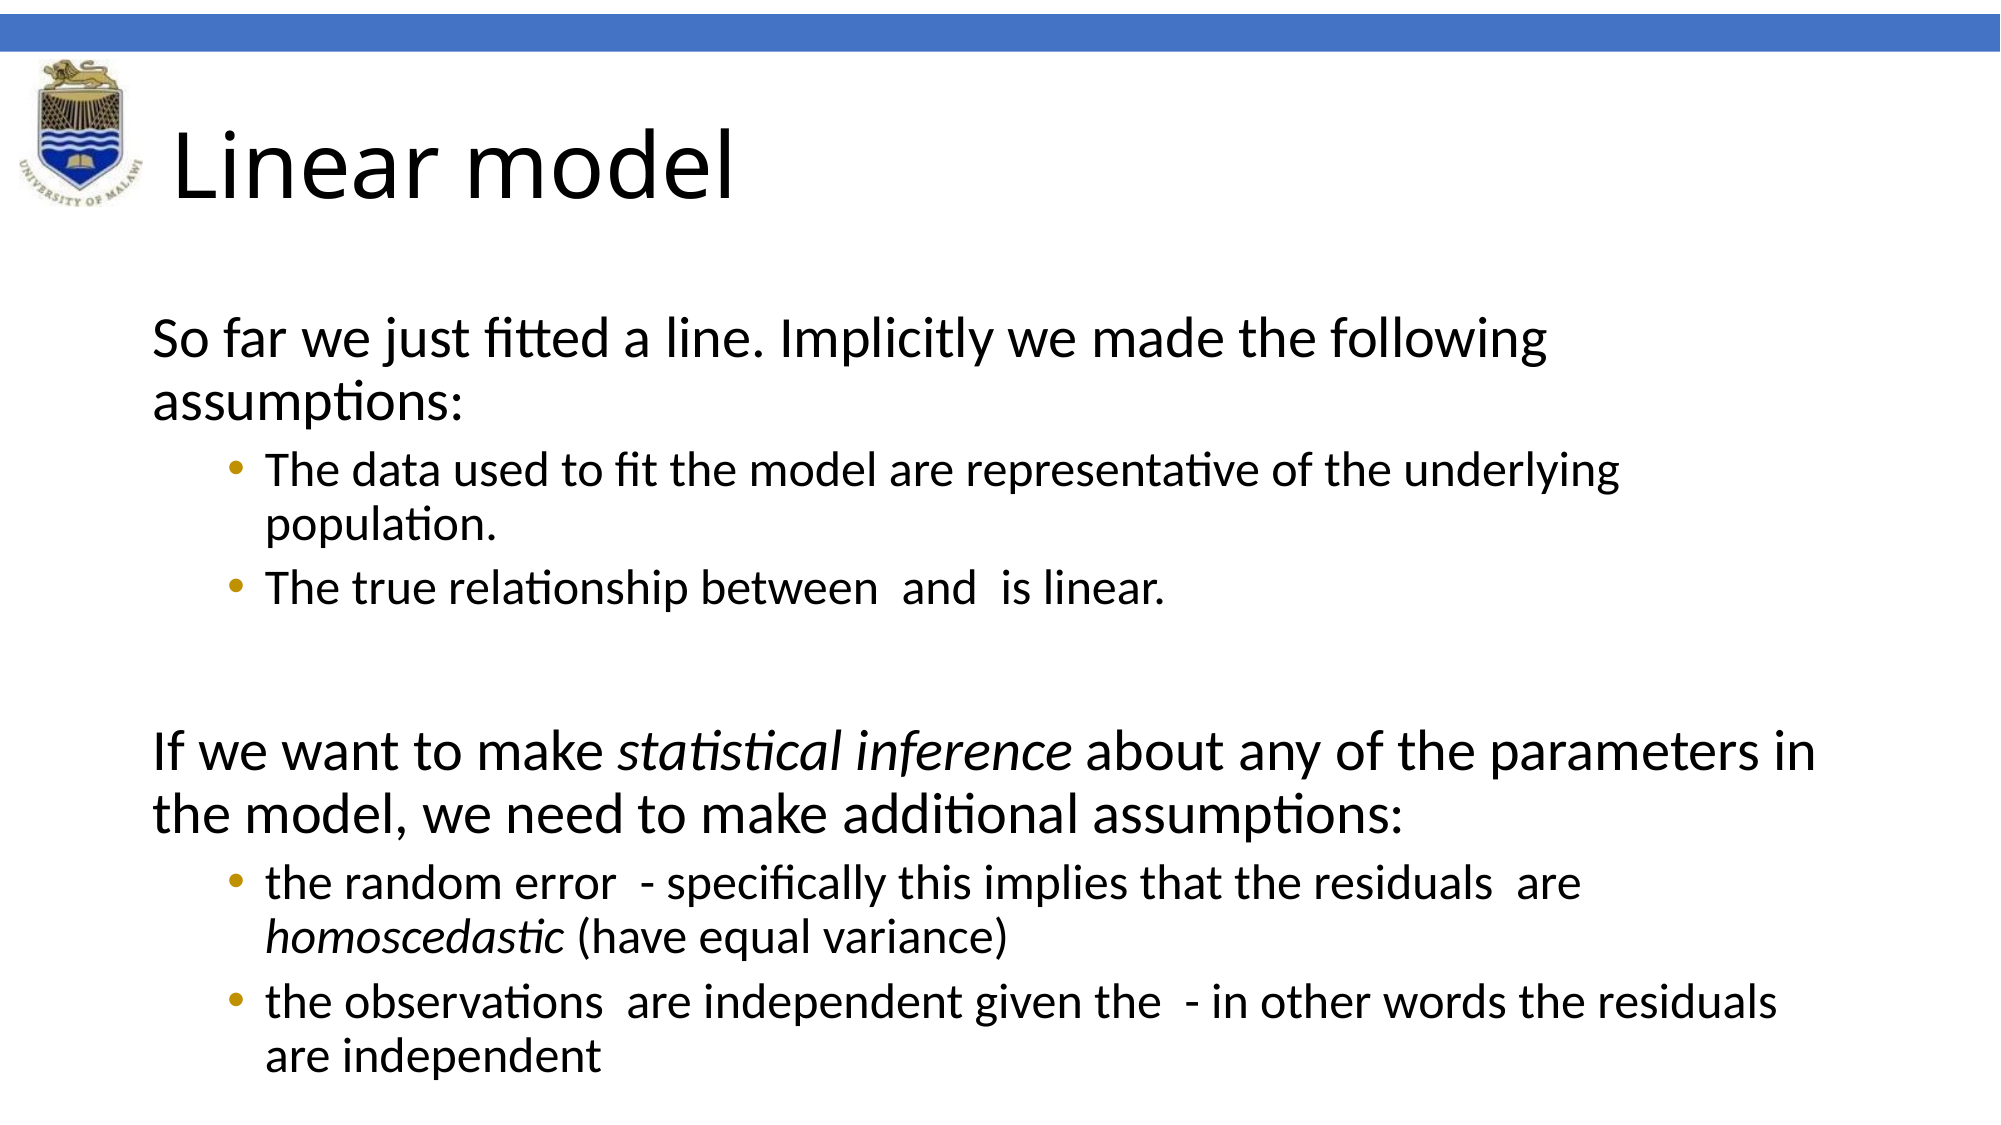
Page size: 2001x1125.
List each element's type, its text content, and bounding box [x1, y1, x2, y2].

title Linear model [155, 59, 1851, 278]
picture [19, 59, 143, 207]
